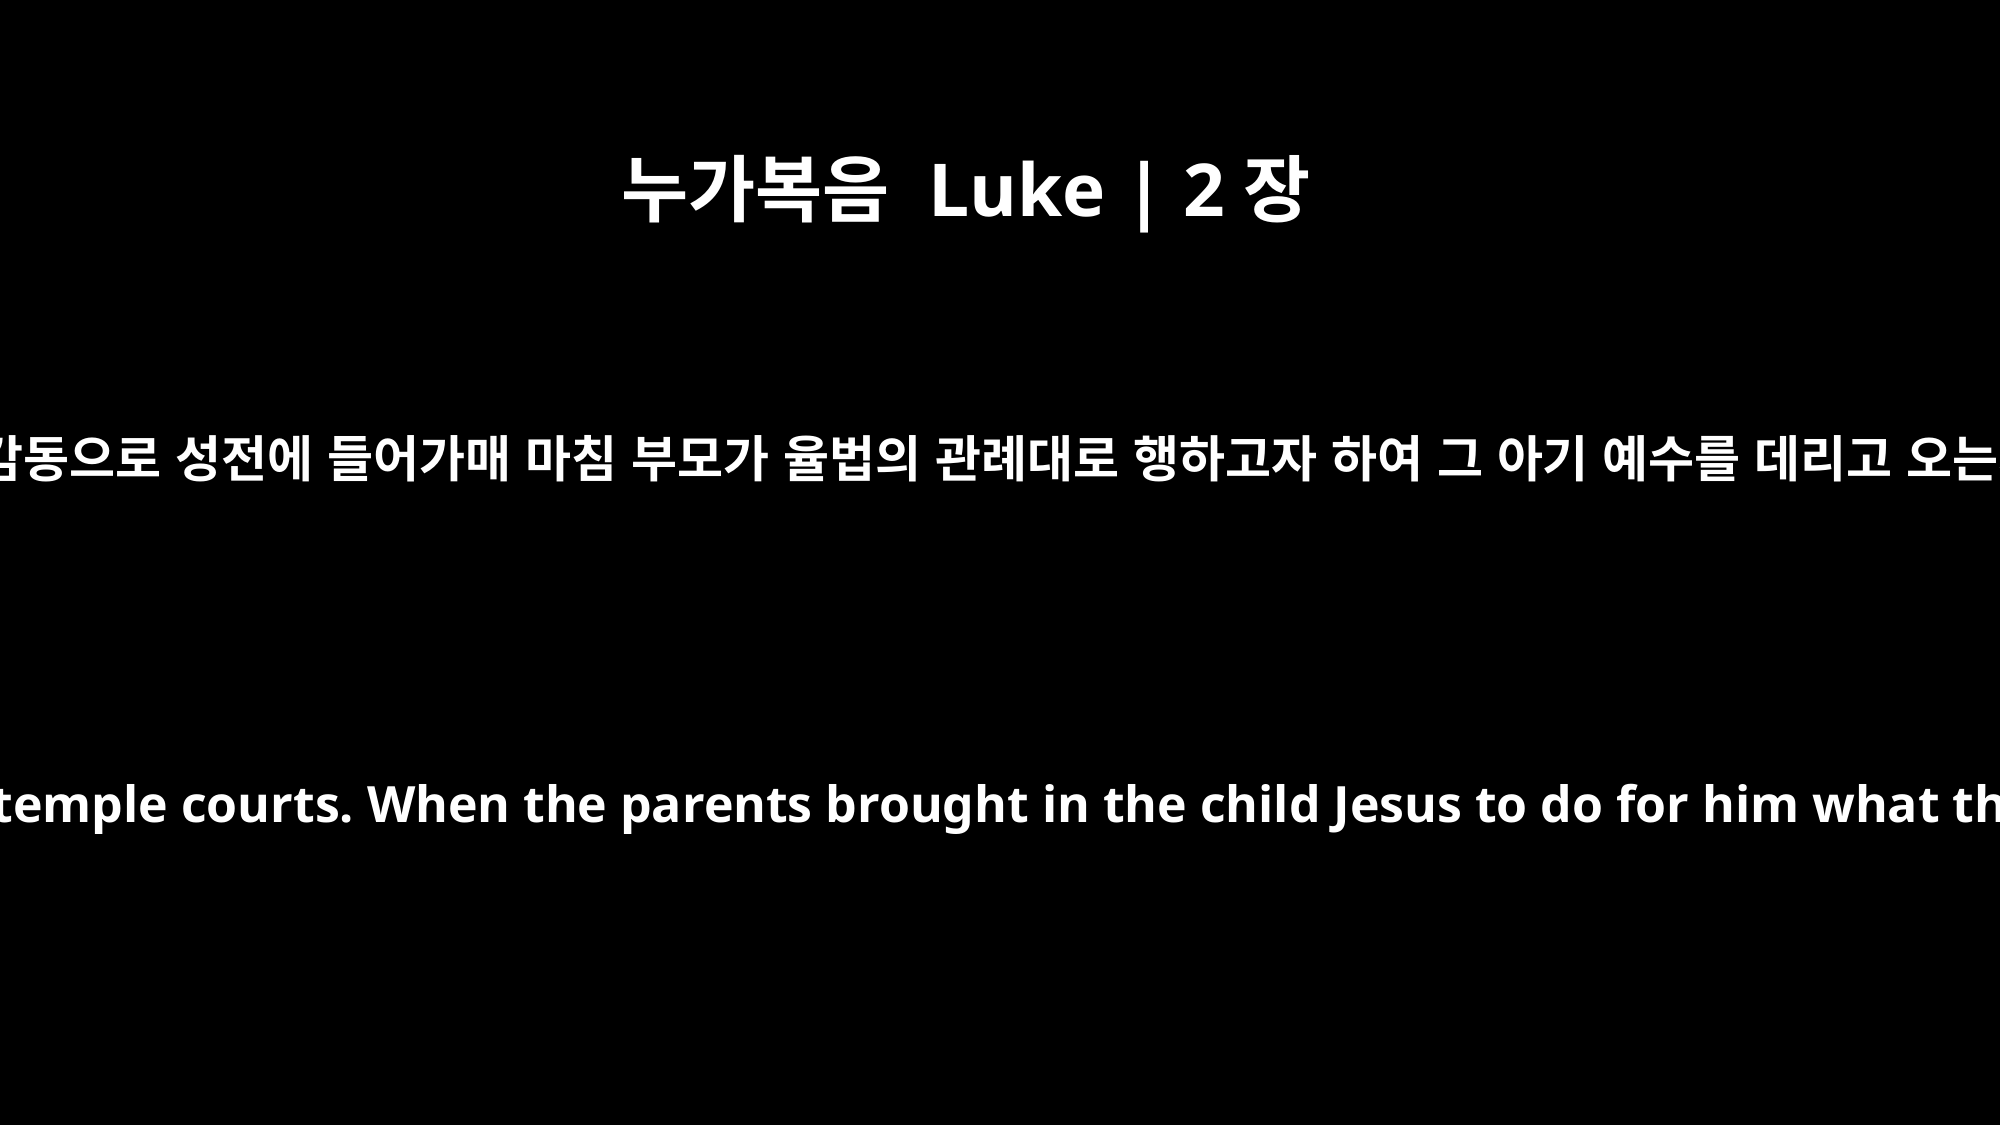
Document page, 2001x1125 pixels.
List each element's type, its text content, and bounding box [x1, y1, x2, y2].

text_box Moved by the Spirit, he went into the temple courts. When the parents brought in the child Jesus to do for him what the custom of the Law required, [0, 764, 2000, 840]
text_box 27 성령의 감동으로 성전에 들어가매 마침 부모가 율법의 관례대로 행하고자 하여 그 아기 예수를 데리고 오는지라 [0, 359, 2000, 495]
text_box 누가복음 Luke | 2장 [606, 136, 1326, 239]
